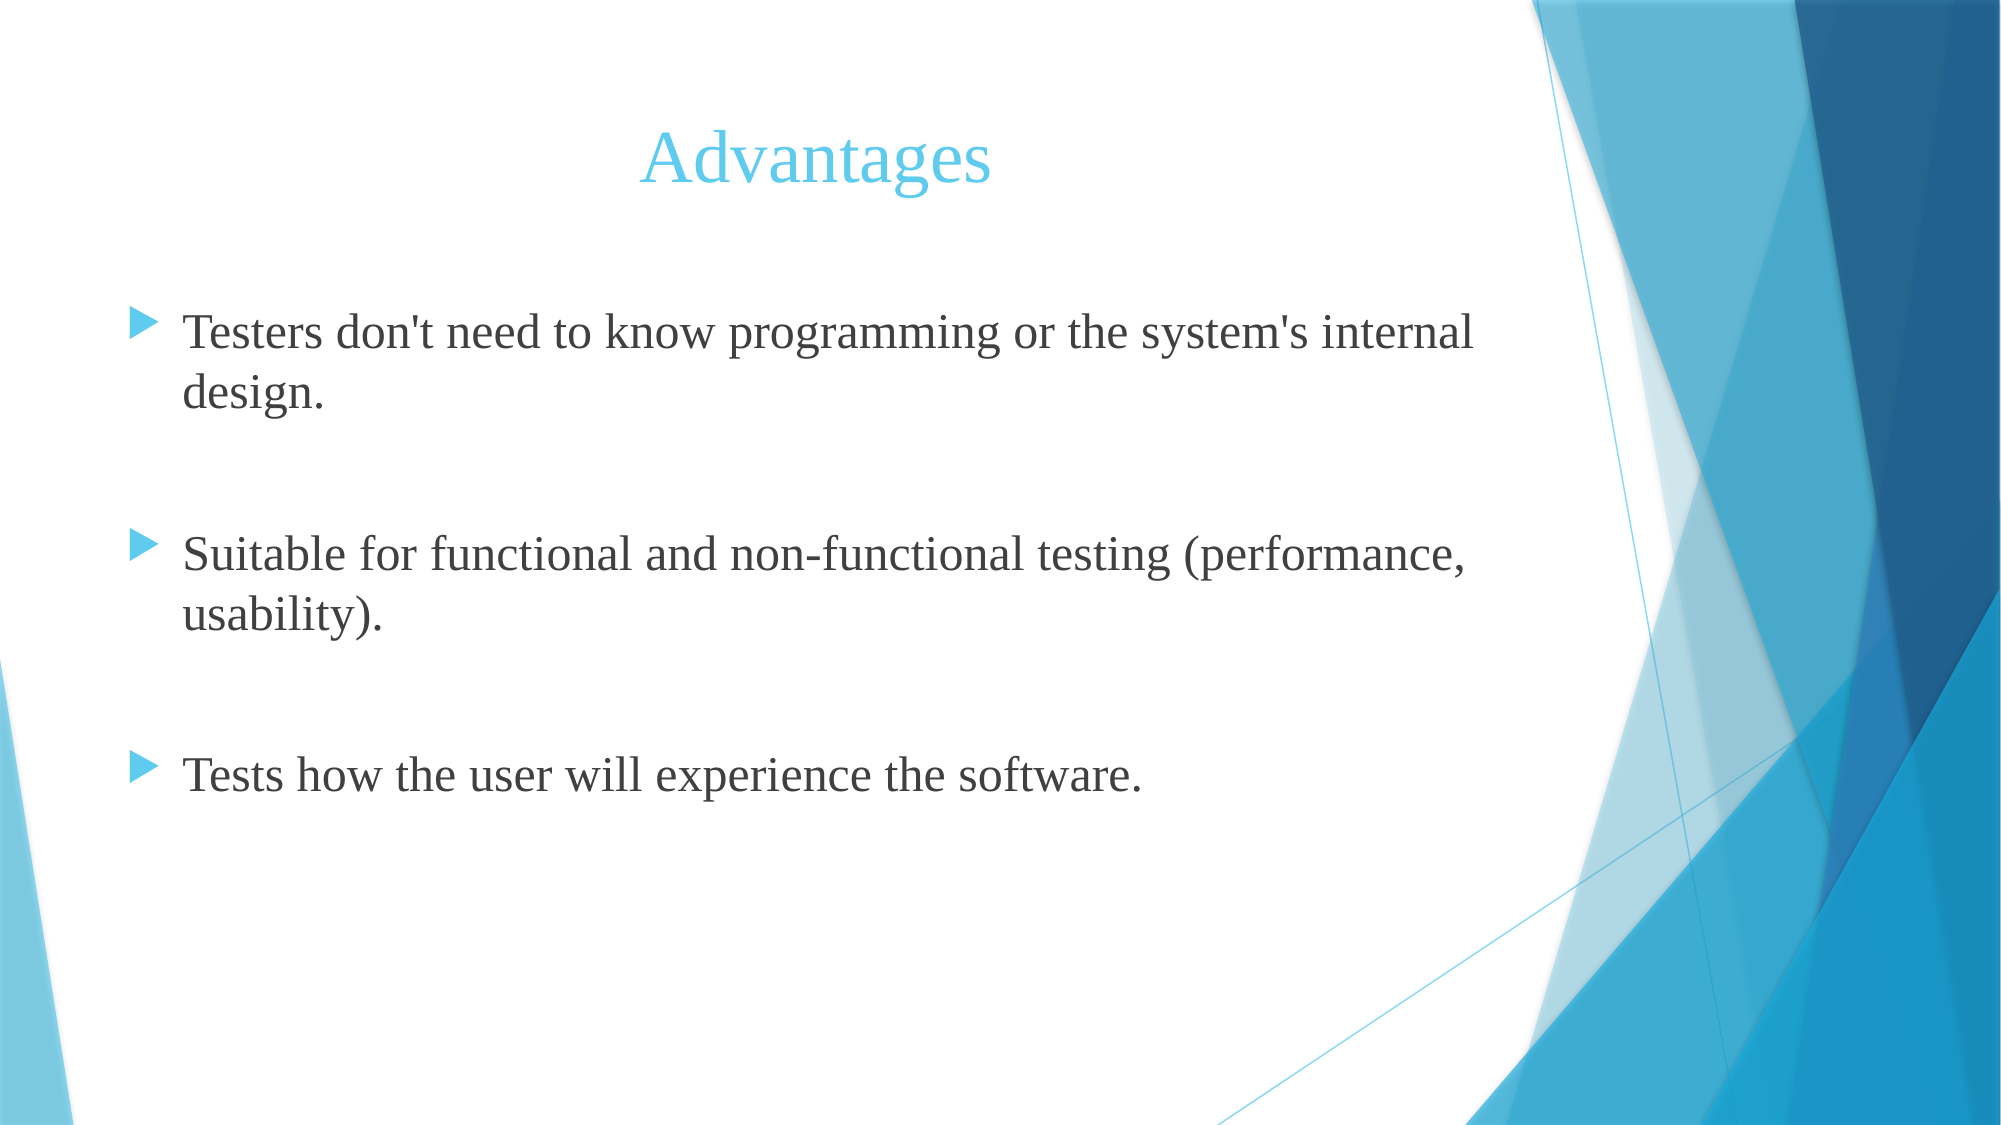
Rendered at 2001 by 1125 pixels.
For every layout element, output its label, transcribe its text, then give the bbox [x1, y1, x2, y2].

list Testers don't need to know programming or the system's internal design. Suitable for functional and non-functional testing (performance, usability). Tests how the user will experience the software. [111, 290, 1522, 992]
title Advantages [111, 99, 1522, 258]
